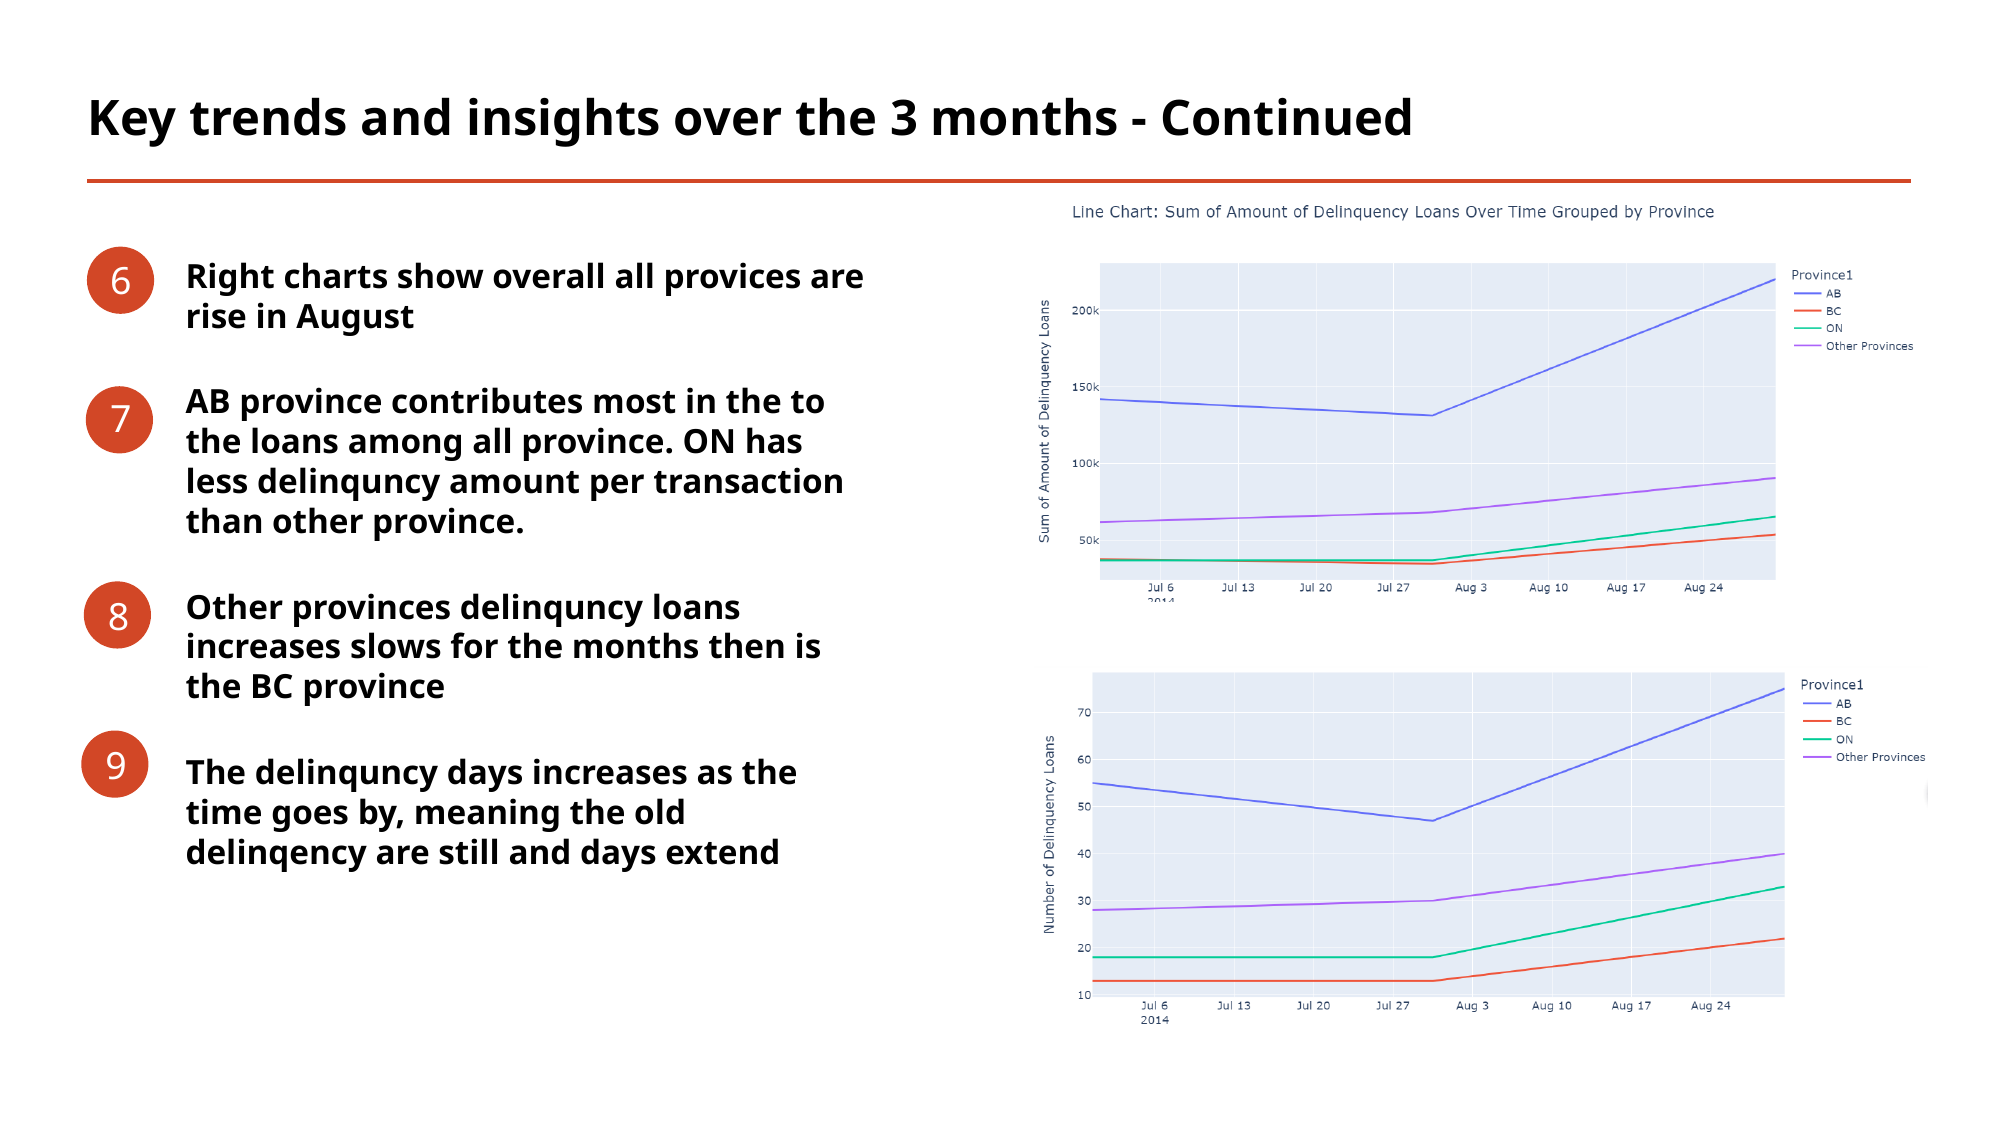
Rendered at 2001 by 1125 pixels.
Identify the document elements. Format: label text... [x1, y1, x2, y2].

text_box [99, 580, 135, 585]
text_box [105, 245, 136, 249]
text_box [99, 795, 131, 799]
text_box [102, 646, 133, 650]
text_box [99, 448, 140, 455]
text_box Right charts show overall all provices are rise in August AB province contributes most in the to the loans among all province. ON has less delinquncy amount per transaction than other province. Other provinces delinquncy loans increases slows for the months then is the BC province The delinquncy days increases as the time goes by, meaning the old delinqency are still and days extend [170, 247, 890, 973]
text_box 8 [72, 585, 165, 646]
text_box [97, 729, 132, 734]
picture [1034, 666, 1929, 1025]
text_box 9 [70, 734, 162, 795]
text_box 7 [80, 387, 162, 448]
text_box 6 [75, 249, 167, 310]
title Key trends and insights over the 3 months - Continued [72, 67, 1574, 173]
text_box [102, 310, 139, 315]
picture [1029, 192, 1928, 602]
